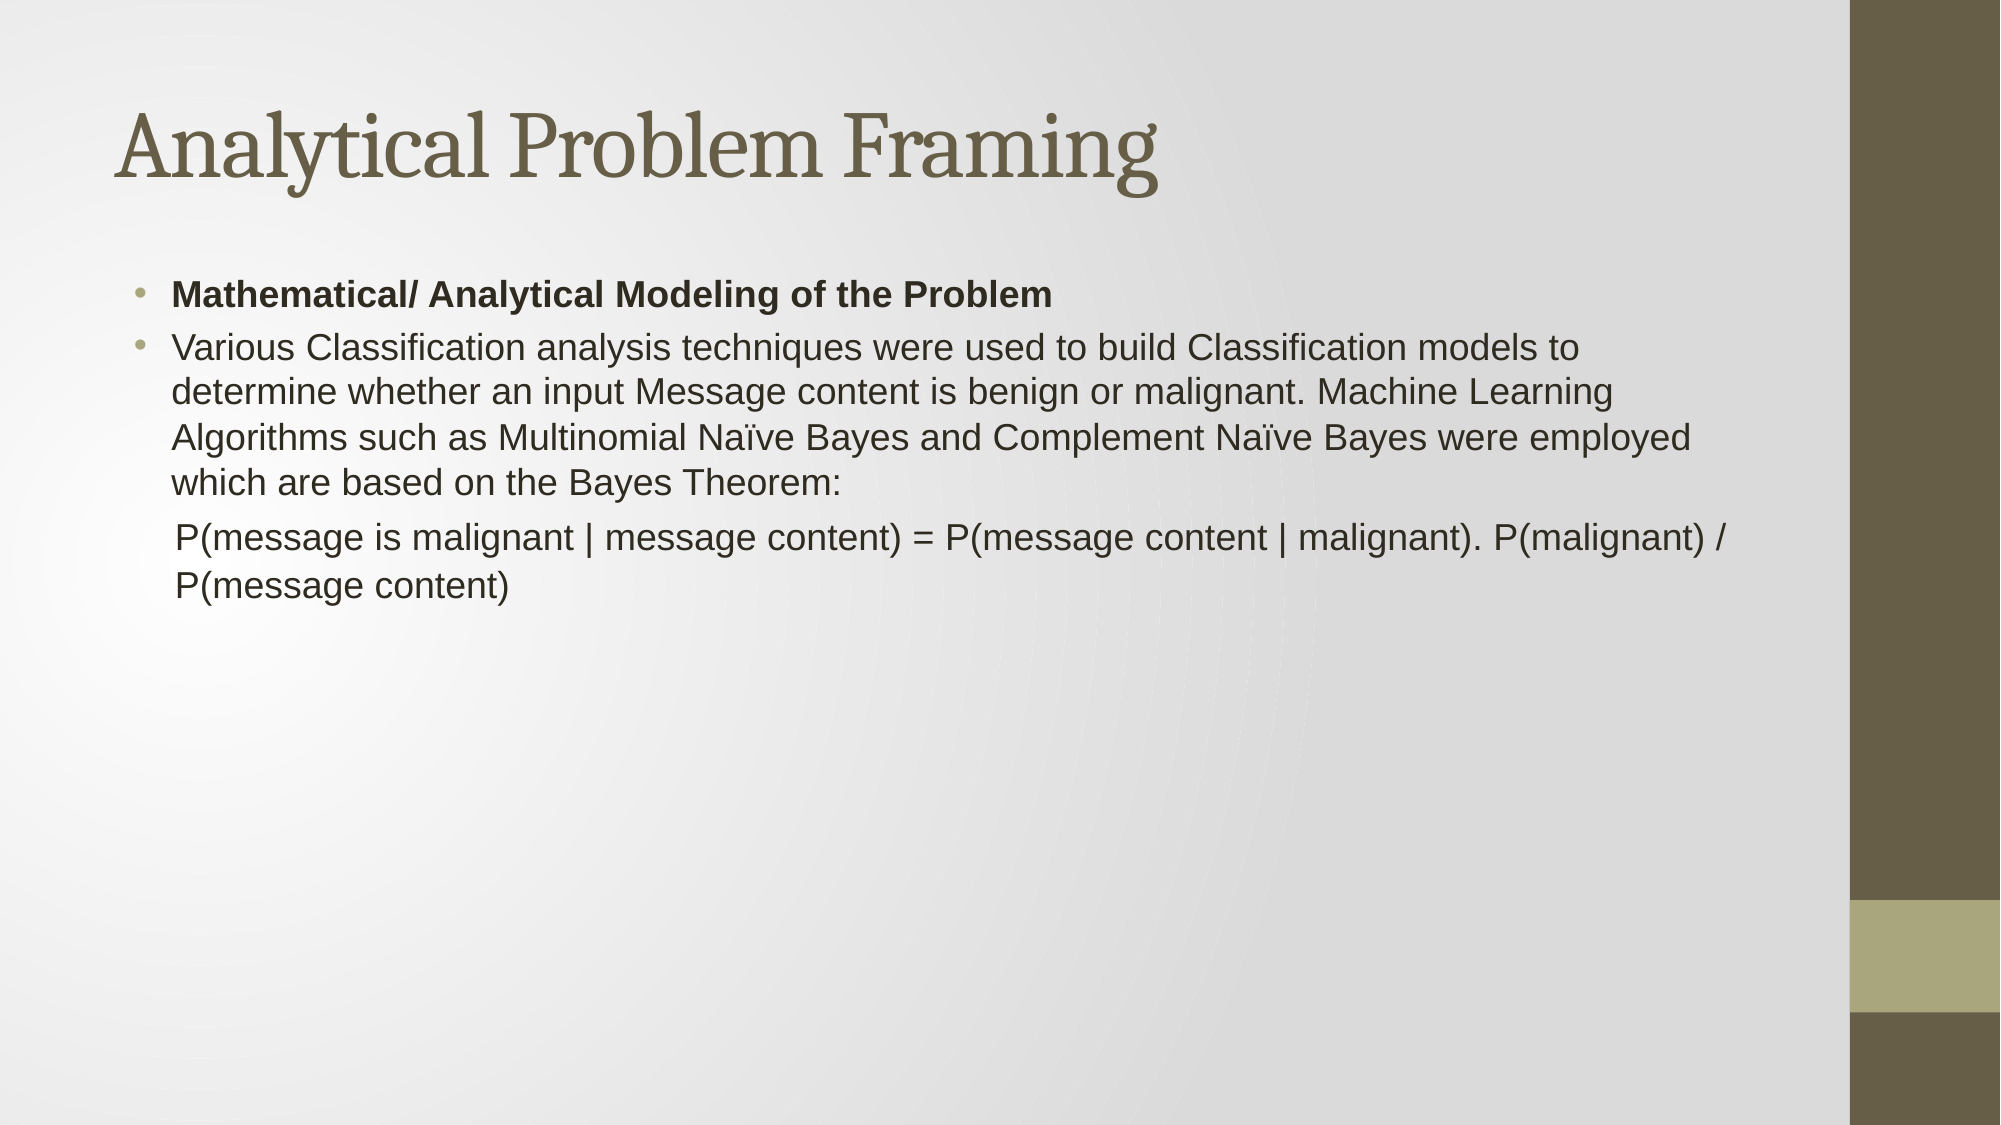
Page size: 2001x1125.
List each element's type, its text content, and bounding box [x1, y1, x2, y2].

list Mathematical/ Analytical Modeling of the Problem Various Classification analysis techniques were used to build Classification models to determine whether an input Message content is benign or malignant. Machine Learning Algorithms such as Multinomial Naïve Bayes and Complement Naïve Bayes were employed which are based on the Bayes Theorem: P(message is malignant | message content) = P(message content | malignant). P(malignant) / P(message content) [99, 262, 1767, 1050]
title Analytical Problem Framing [99, 45, 1767, 233]
